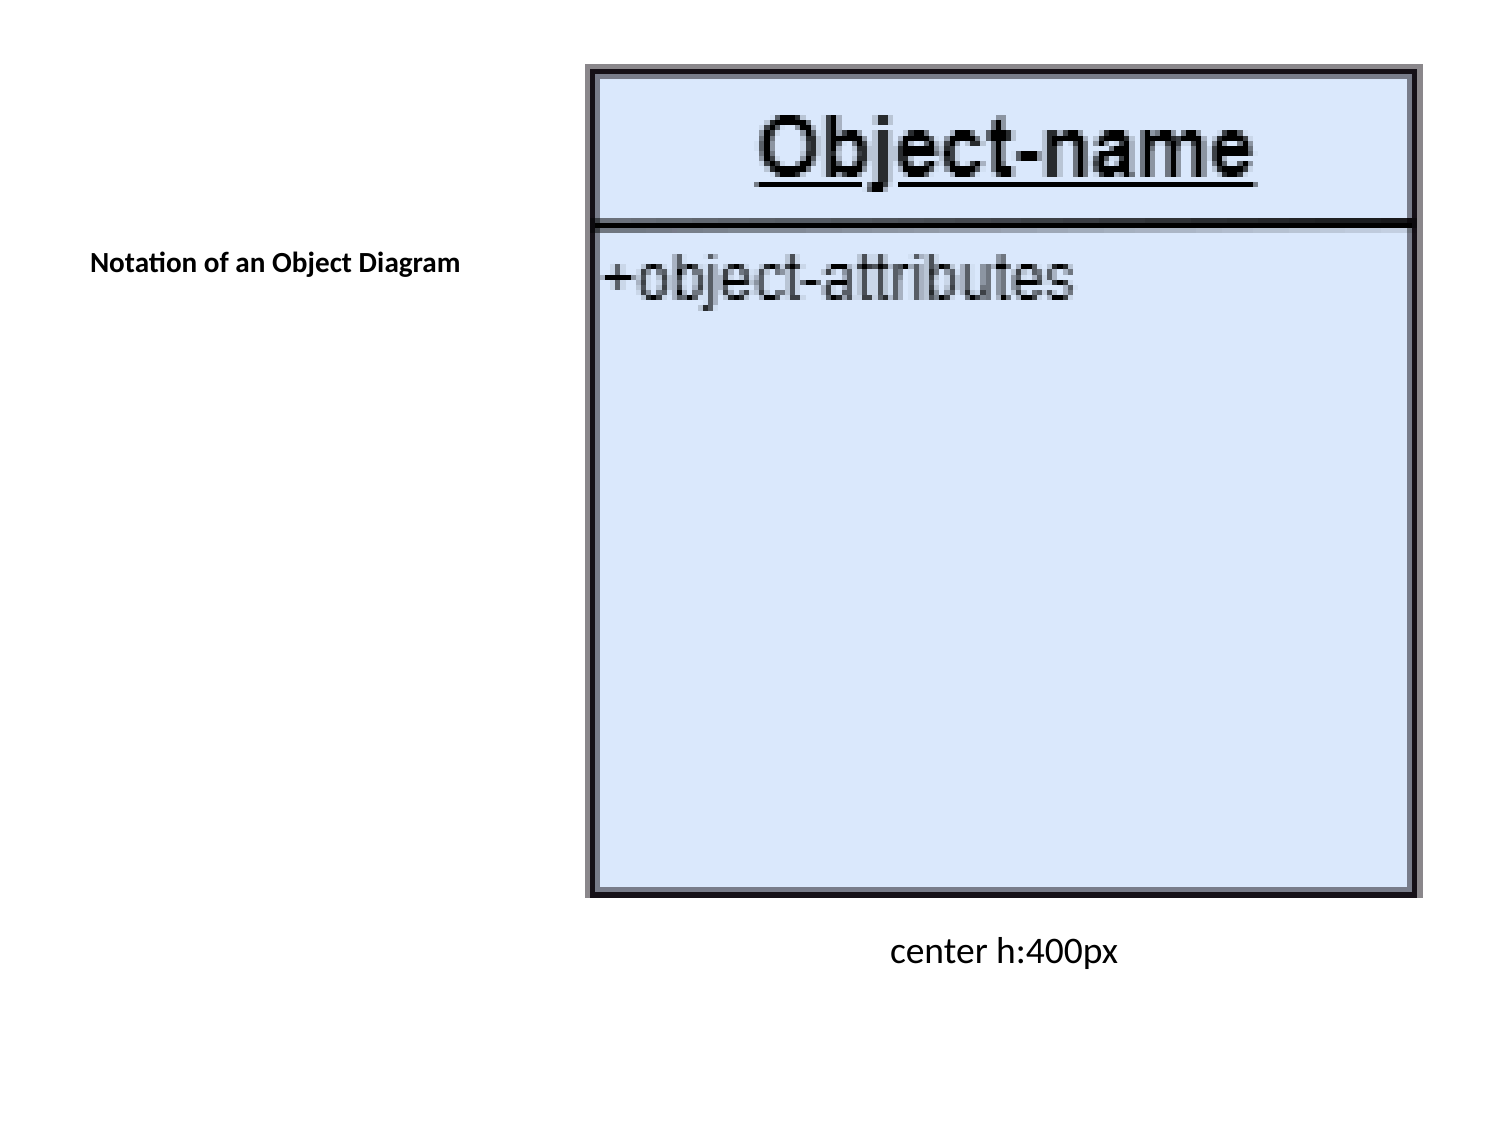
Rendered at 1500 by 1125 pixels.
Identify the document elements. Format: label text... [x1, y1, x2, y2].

text_box center h:400px [585, 918, 1423, 1003]
picture [585, 64, 1424, 899]
list Notation of an Object Diagram [75, 235, 569, 1005]
